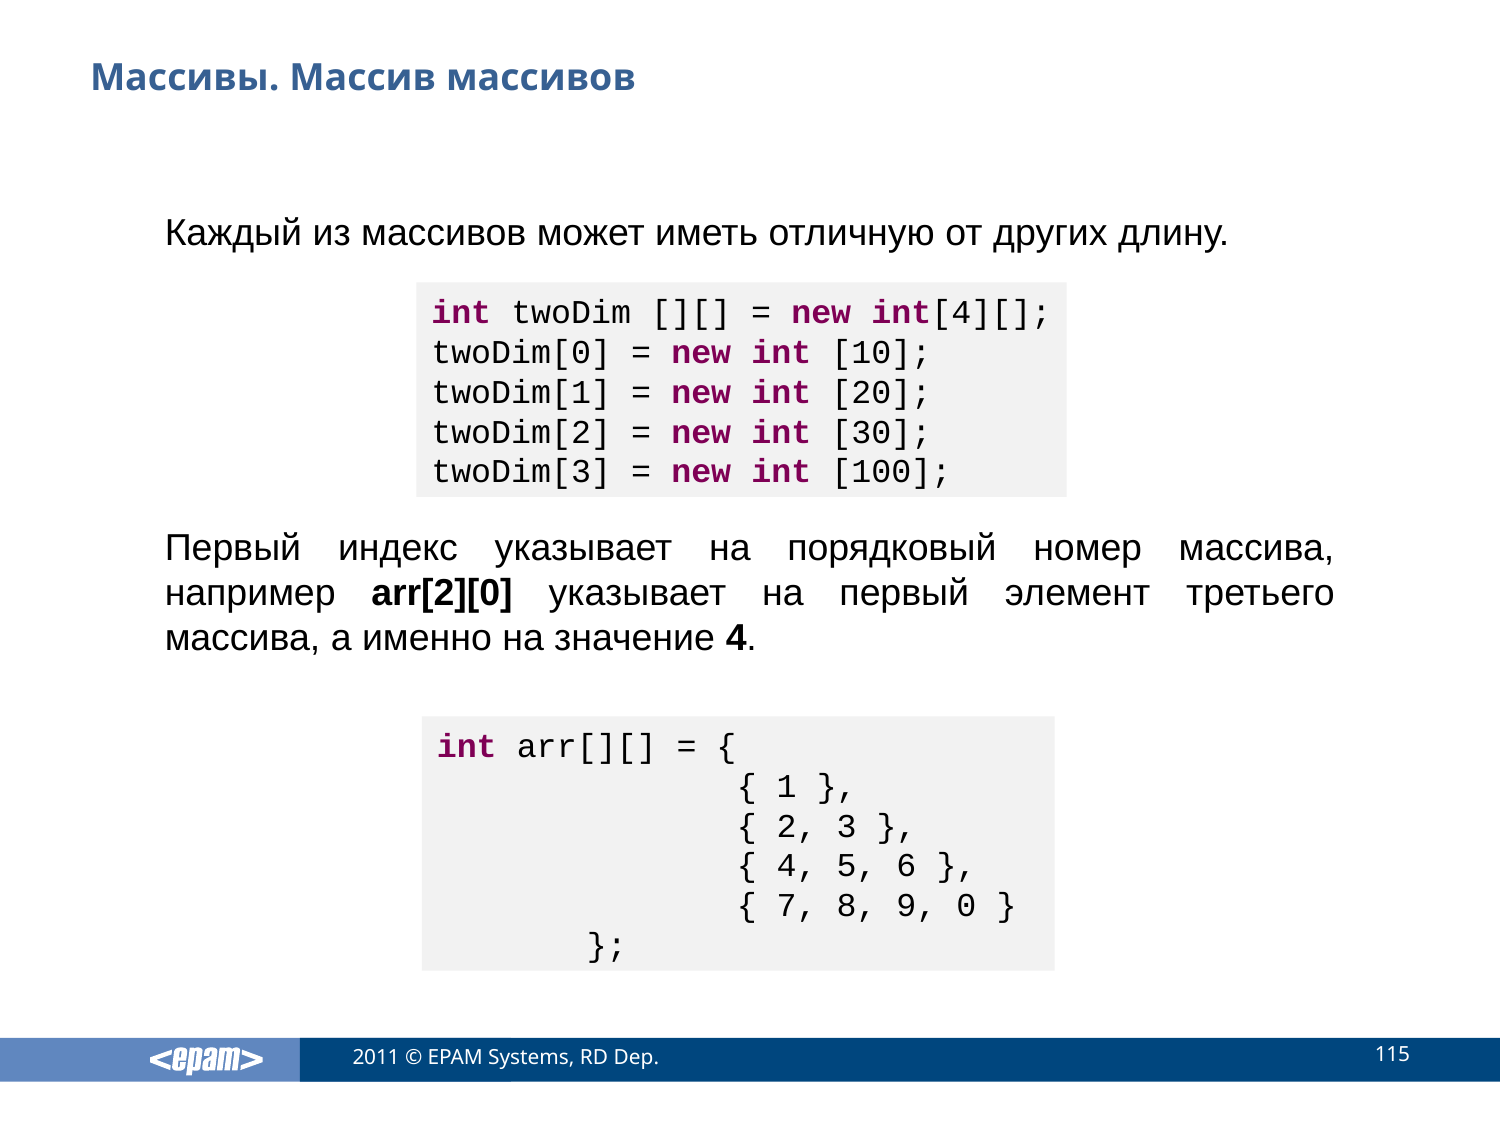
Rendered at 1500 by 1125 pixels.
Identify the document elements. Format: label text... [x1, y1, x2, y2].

list Каждый из массивов может иметь отличную от других длину. Первый индекс указывает на порядковый номер массива, например arr[2][0] указывает на первый элемент третьего массива, а именно на значение 4. [150, 200, 1350, 988]
text_box int twoDim [][] = new int[4][]; twoDim[0] = new int [10]; twoDim[1] = new int [20]; twoDim[2] = new int [30]; twoDim[3] = new int [100]; [416, 282, 1067, 497]
slide_number 115 [1262, 1025, 1425, 1085]
footer 2011 © EPAM Systems, RD Dep. [337, 1028, 738, 1088]
text_box int arr[][] = { { 1 }, { 2, 3 }, { 4, 5, 6 }, { 7, 8, 9, 0 } }; [421, 716, 1055, 971]
title Массивы. Массив массивов [75, 45, 1425, 163]
